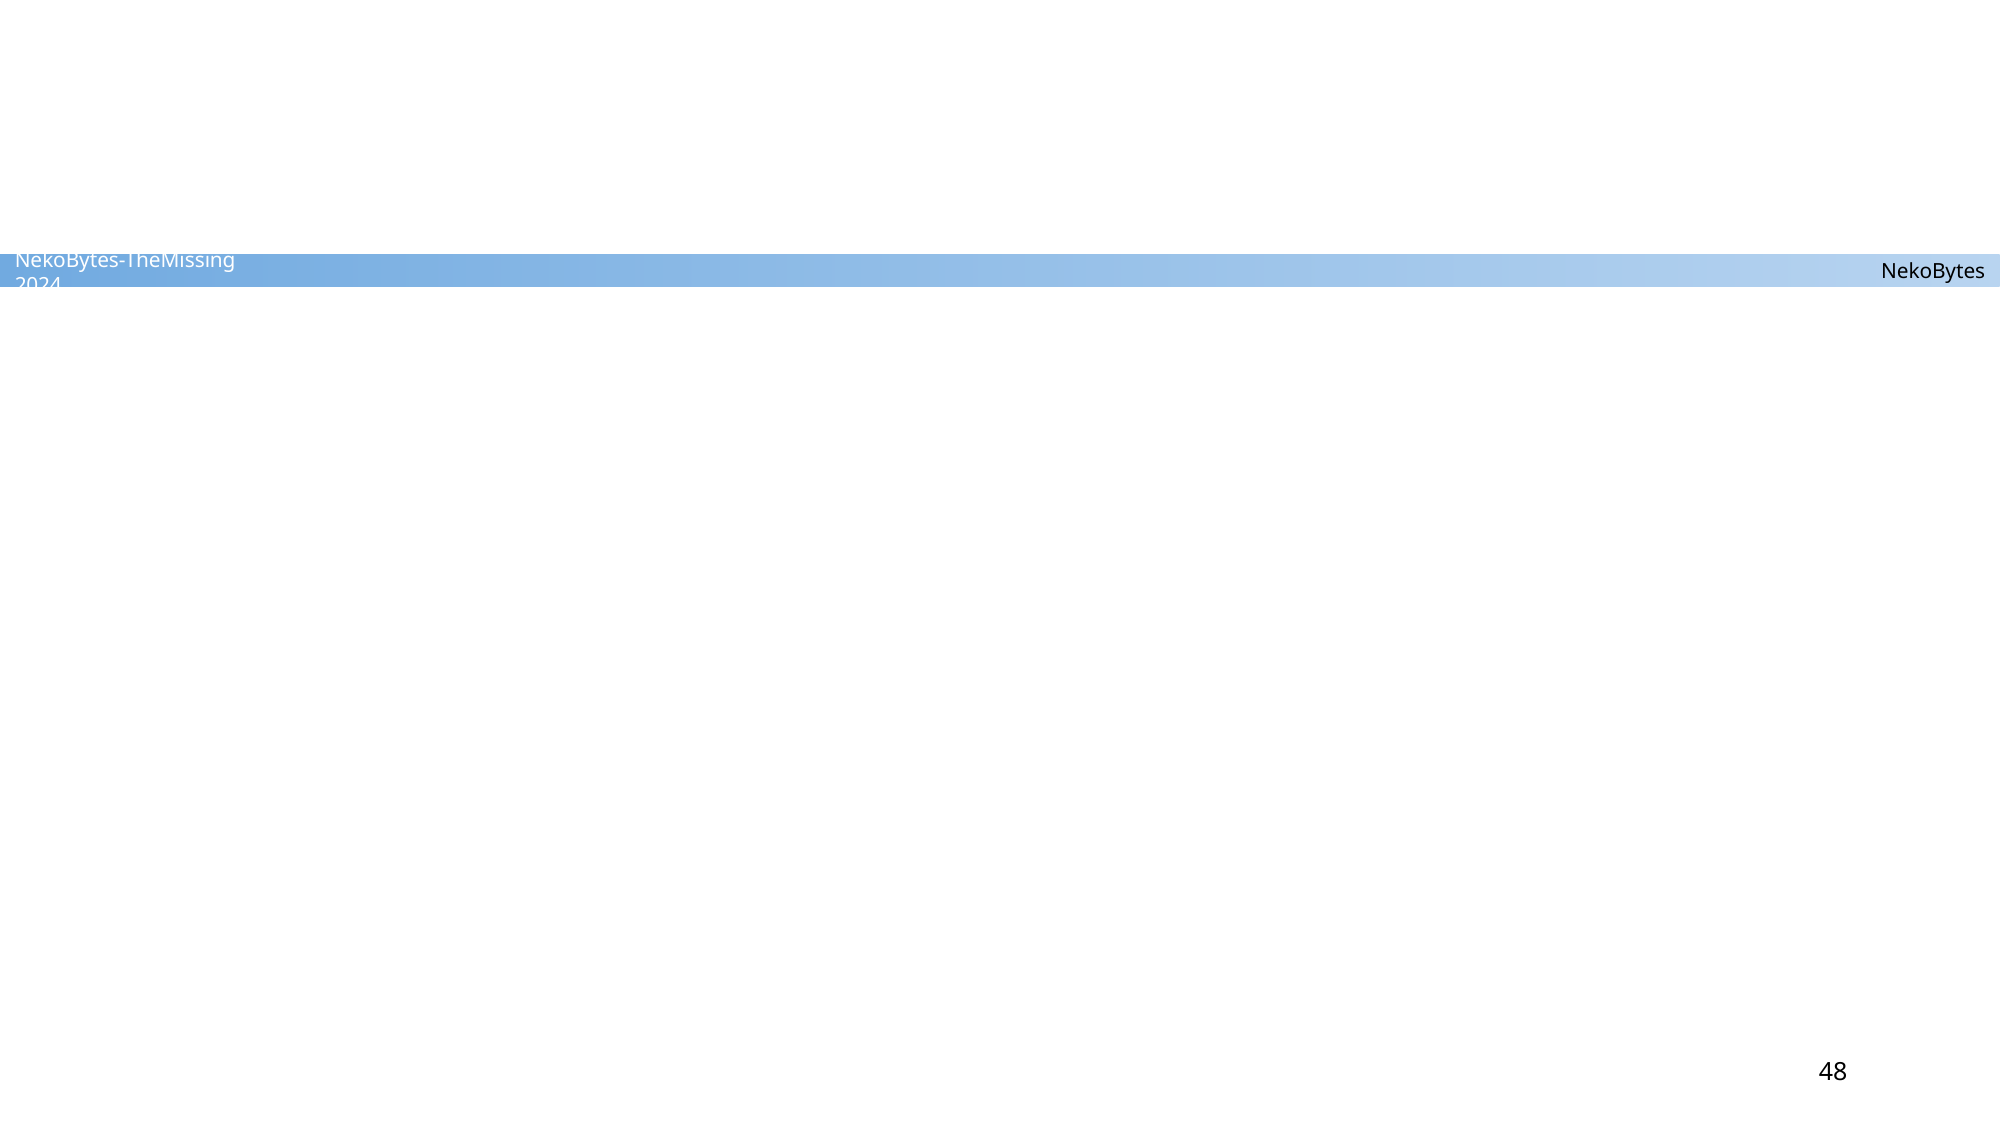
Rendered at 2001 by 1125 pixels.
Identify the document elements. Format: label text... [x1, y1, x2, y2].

slide_number 48 [1412, 1042, 1863, 1103]
